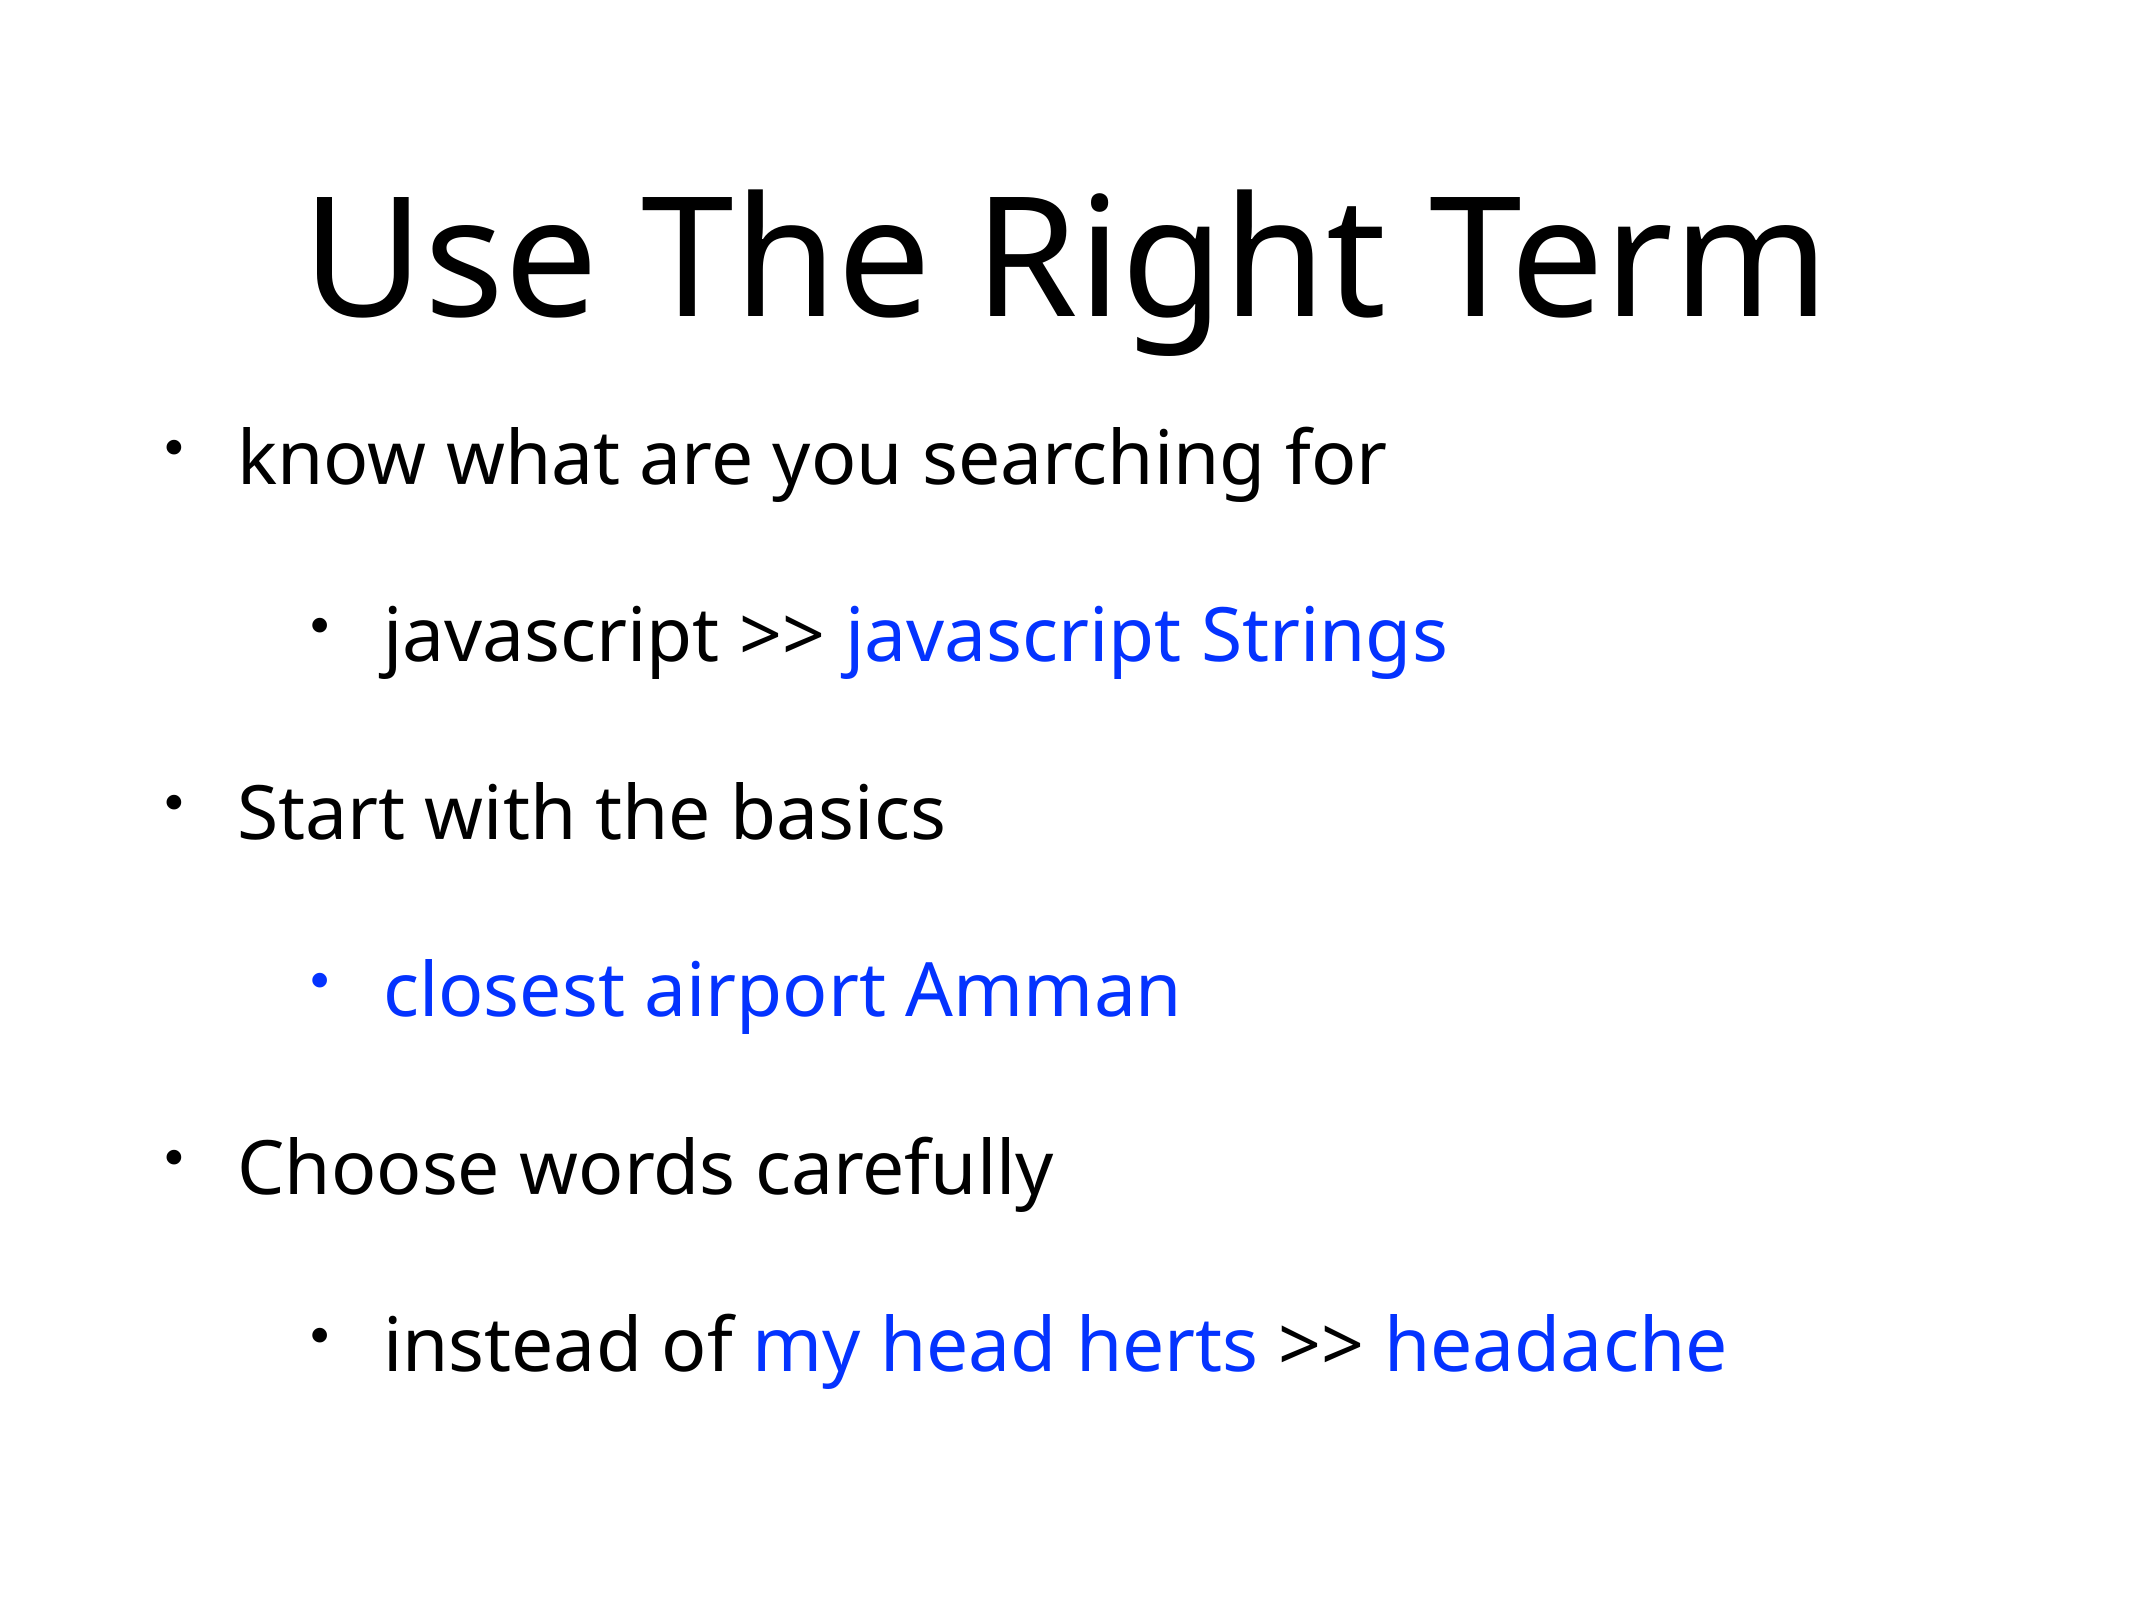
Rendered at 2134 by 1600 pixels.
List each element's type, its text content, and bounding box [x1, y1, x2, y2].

title Use The Right Term [155, 72, 1978, 382]
list know what are you searching for javascript >> javascript Strings Start with the basics closest airport Amman Choose words carefully instead of my head herts >> headache [155, 382, 1978, 1415]
